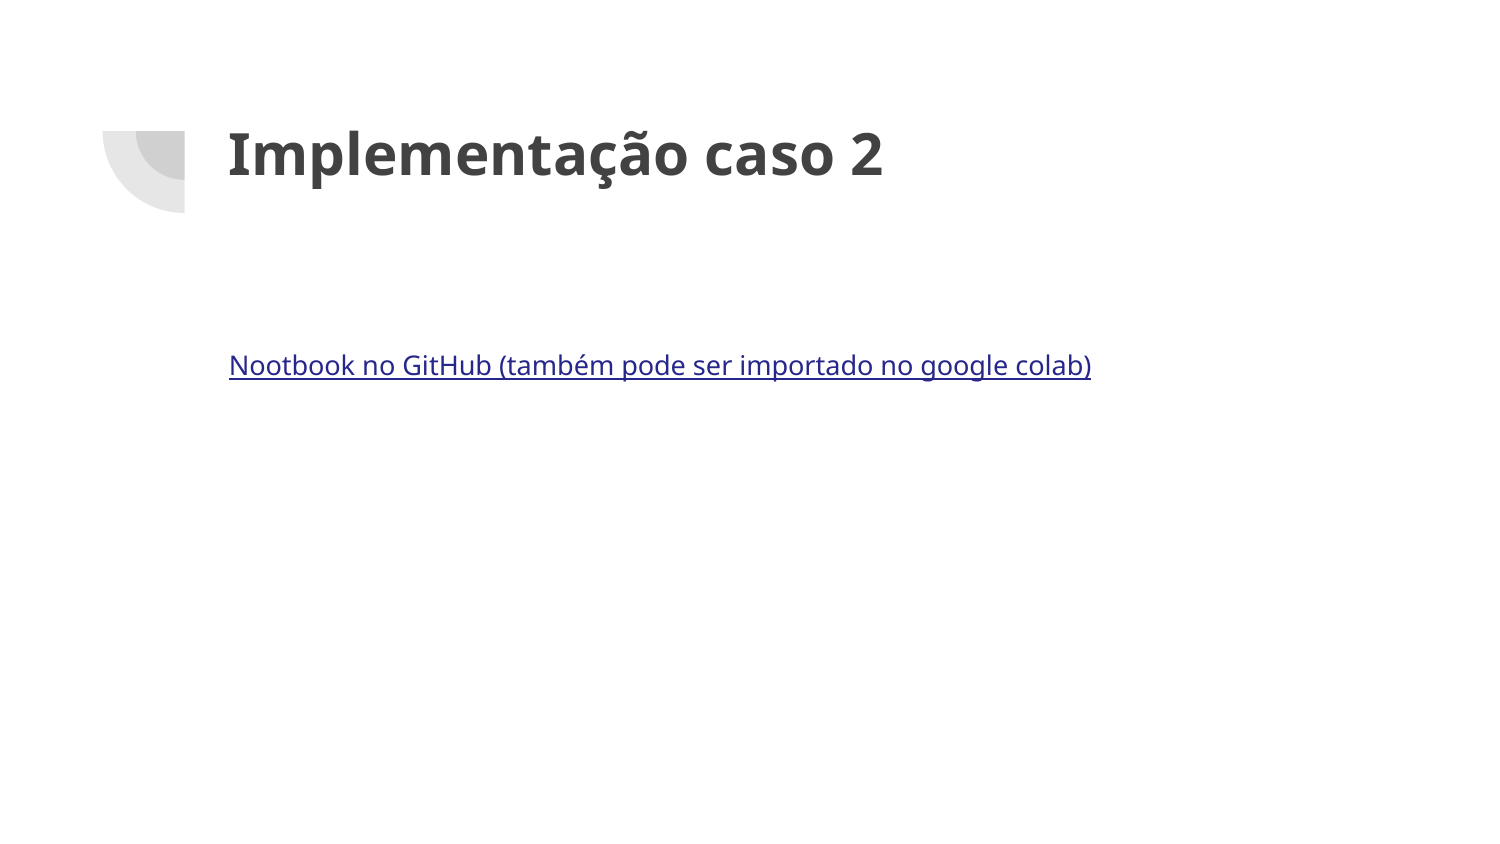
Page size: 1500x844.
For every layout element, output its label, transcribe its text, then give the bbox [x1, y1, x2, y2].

title Implementação caso 2 [213, 98, 1368, 263]
list Nootbook no GitHub (também pode ser importado no google colab) [213, 326, 1368, 744]
